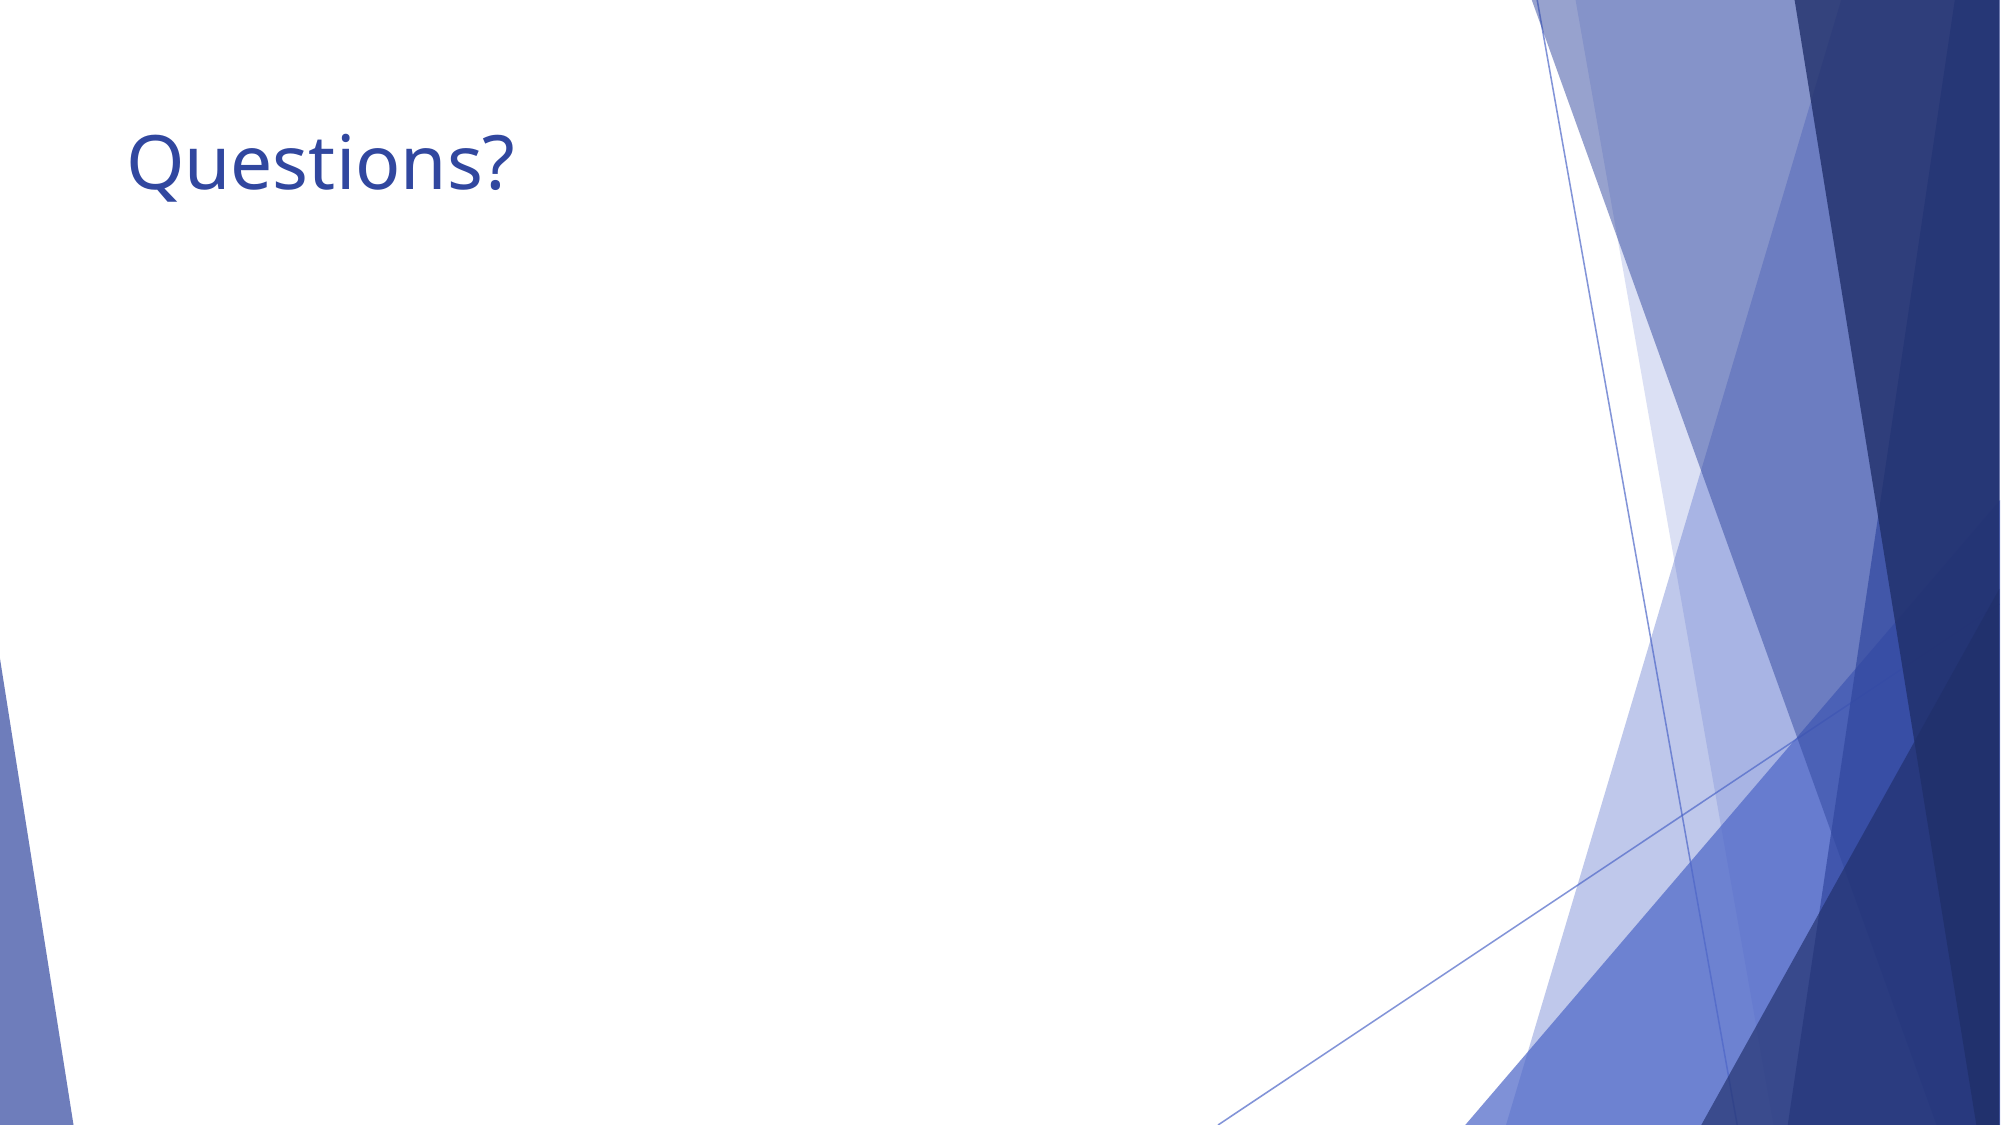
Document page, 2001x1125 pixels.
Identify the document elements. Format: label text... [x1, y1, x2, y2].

title Questions? [111, 99, 1522, 317]
